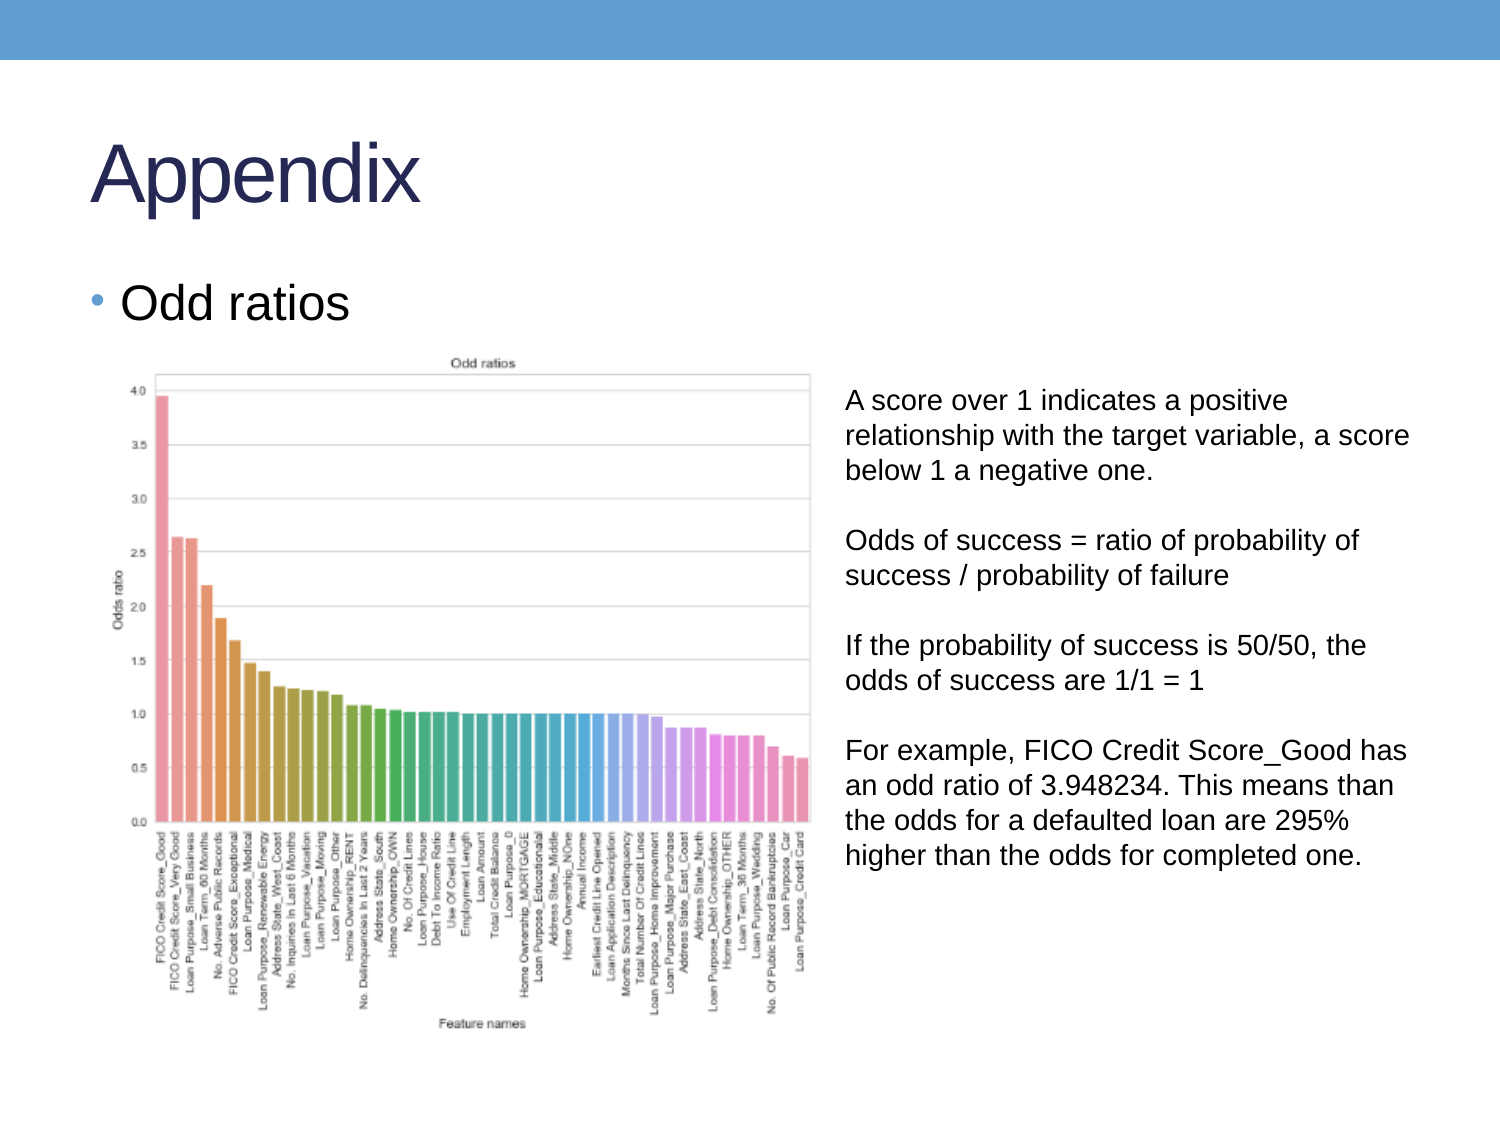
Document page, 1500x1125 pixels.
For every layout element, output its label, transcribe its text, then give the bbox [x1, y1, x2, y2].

list Odd ratios [75, 262, 1425, 1063]
picture [100, 349, 822, 1041]
text_box A score over 1 indicates a positive relationship with the target variable, a score below 1 a negative one. Odds of success = ratio of probability of success / probability of failure If the probability of success is 50/50, the odds of success are 1/1 = 1 For example, FICO Credit Score_Good has an odd ratio of 3.948234. This means than the odds for a defaulted loan are 295% higher than the odds for completed one. [830, 374, 1445, 914]
title Appendix [75, 87, 1425, 250]
